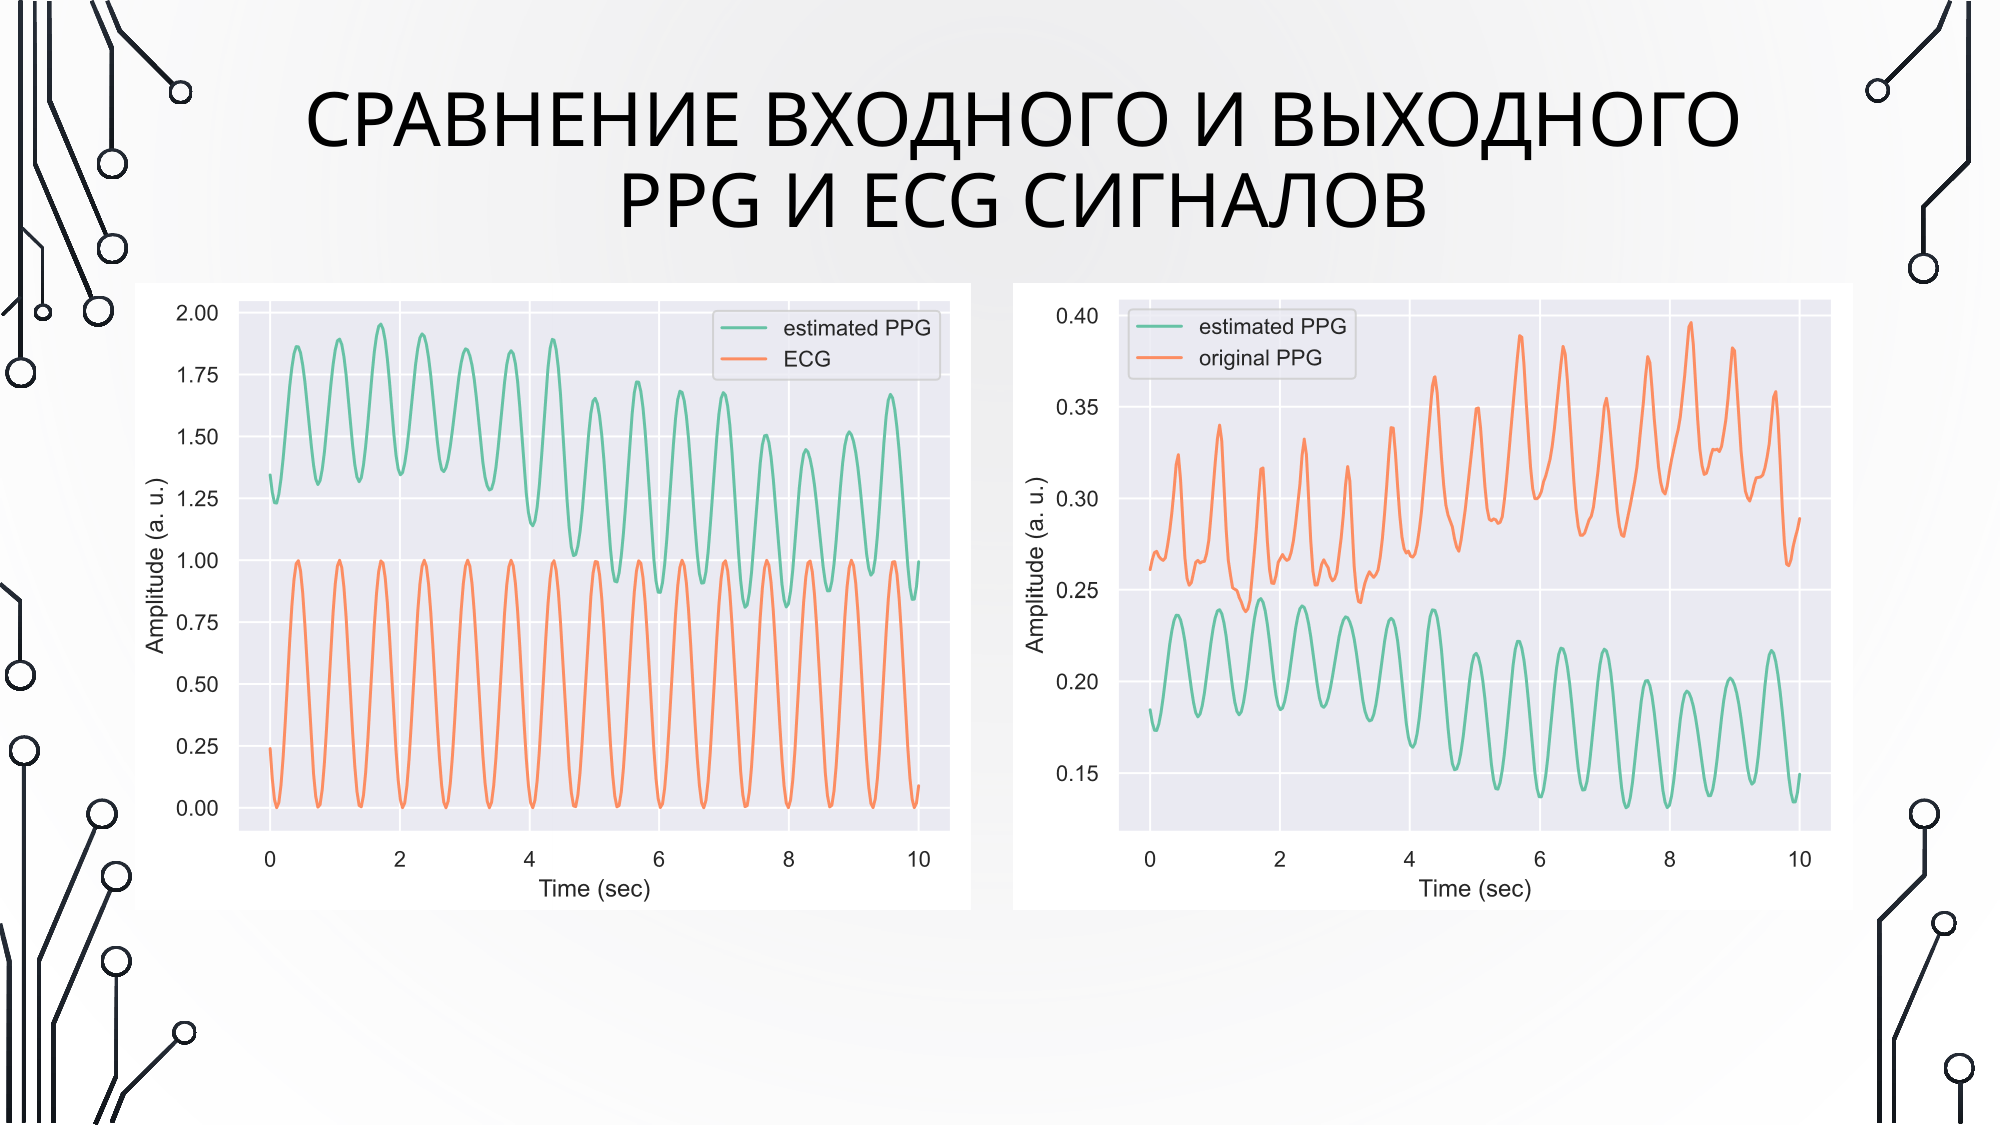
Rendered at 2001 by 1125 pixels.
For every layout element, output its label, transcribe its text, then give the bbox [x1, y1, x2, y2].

title Сравнение входного и выходного ppg и ecg сигналов [211, 41, 1837, 284]
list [134, 283, 971, 910]
picture [1012, 283, 1854, 910]
